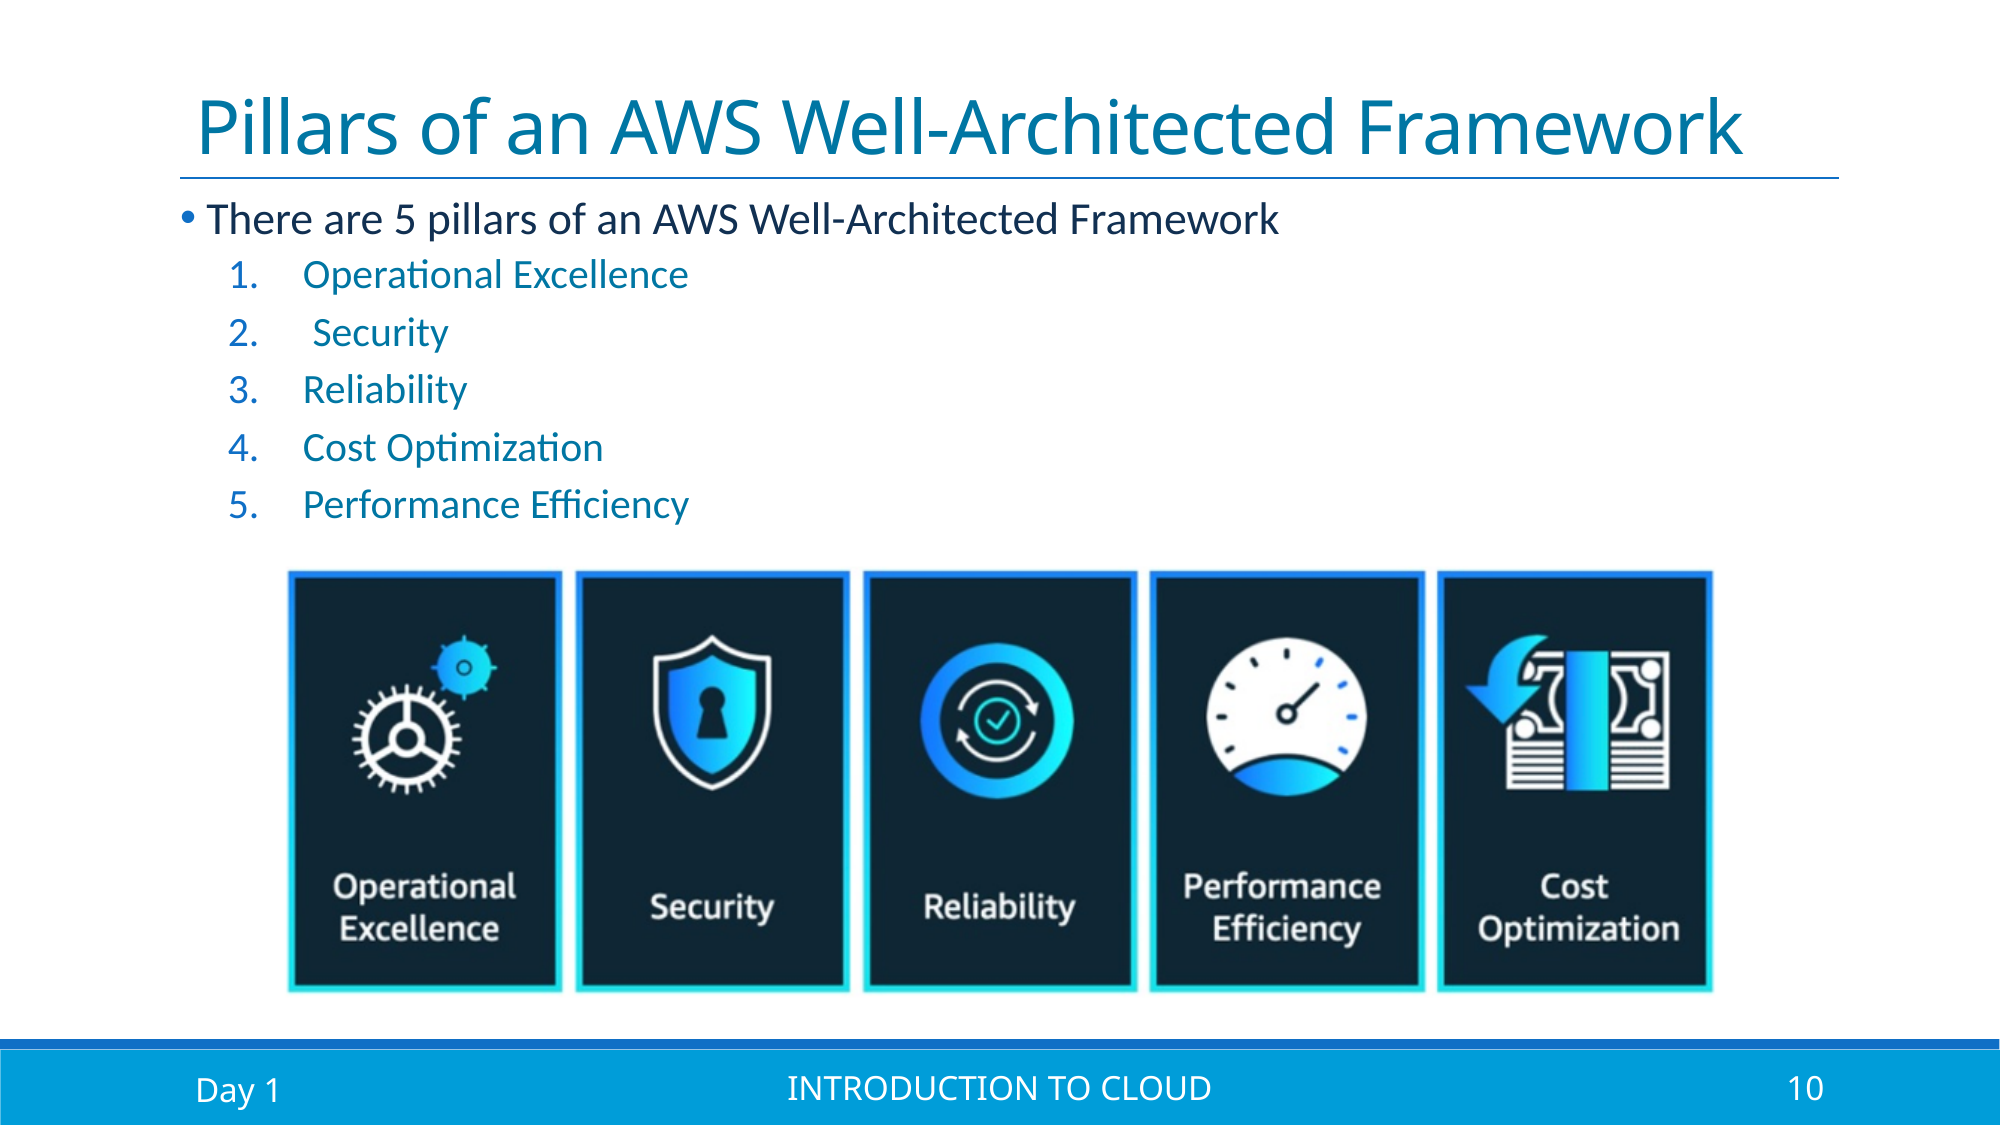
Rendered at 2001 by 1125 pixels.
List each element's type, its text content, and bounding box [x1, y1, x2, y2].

title Pillars of an AWS Well-Architected Framework [180, 47, 1830, 178]
picture [273, 552, 1727, 1007]
slide_number 10 [1624, 1059, 1840, 1120]
footer Introduction to Cloud [604, 1059, 1396, 1120]
list There are 5 pillars of an AWS Well-Architected Framework Operational Excellence Security Reliability Cost Optimization Performance Efficiency [180, 187, 1840, 997]
slide_number Day 1 [180, 1059, 586, 1120]
